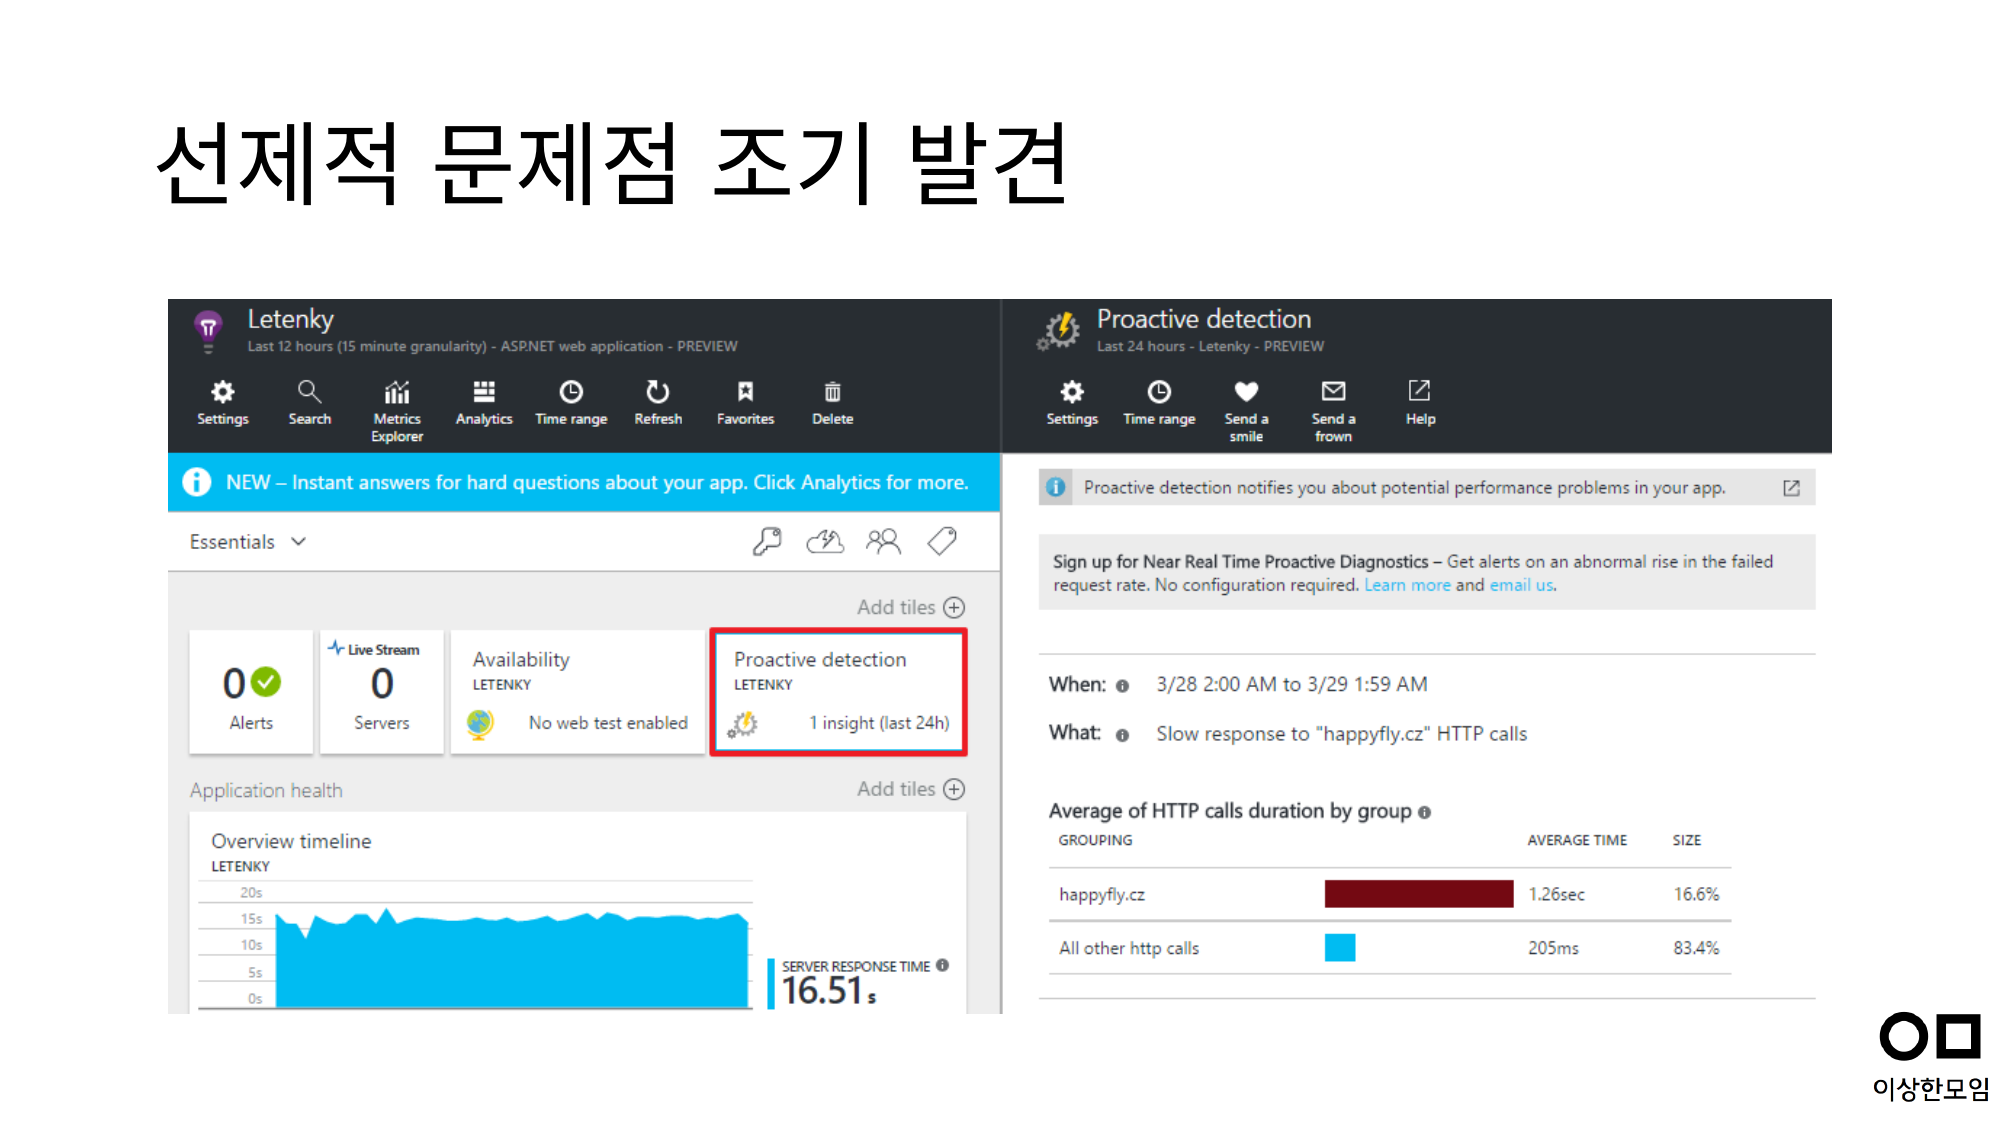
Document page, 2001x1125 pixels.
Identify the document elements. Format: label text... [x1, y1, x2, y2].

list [168, 299, 1832, 1014]
picture [1862, 987, 2000, 1125]
title 선제적 문제점 조기 발견 [137, 59, 1863, 278]
